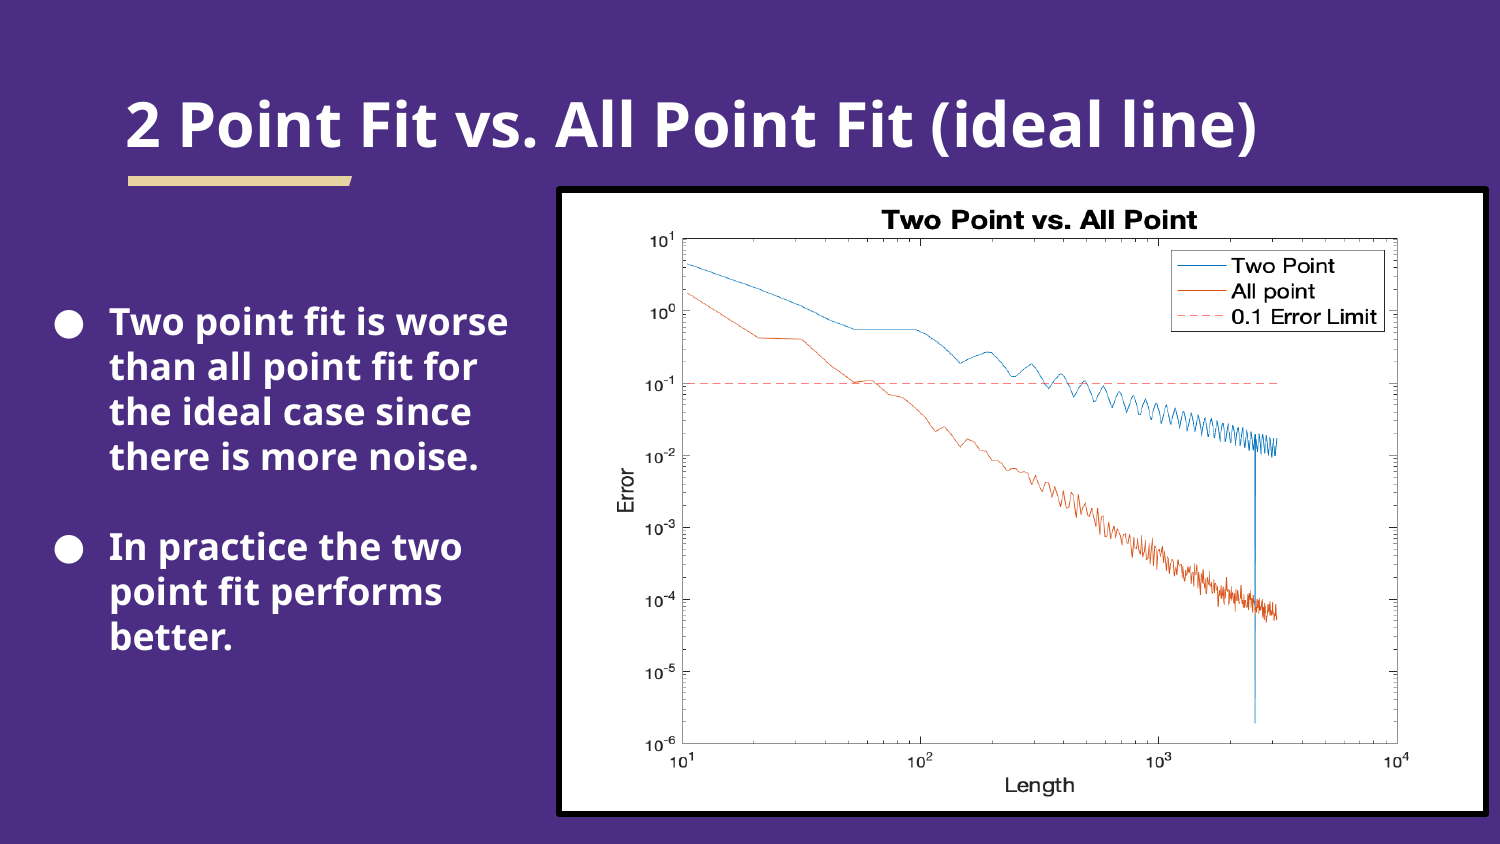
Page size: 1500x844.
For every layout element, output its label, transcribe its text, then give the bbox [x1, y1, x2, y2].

picture [561, 192, 1484, 811]
text_box Two point fit is worse than all point fit for the ideal case since there is more noise. In practice the two point fit performs better. [18, 192, 528, 813]
picture [128, 176, 352, 186]
title 2 Point Fit vs. All Point Fit (ideal line) [110, 45, 1442, 168]
